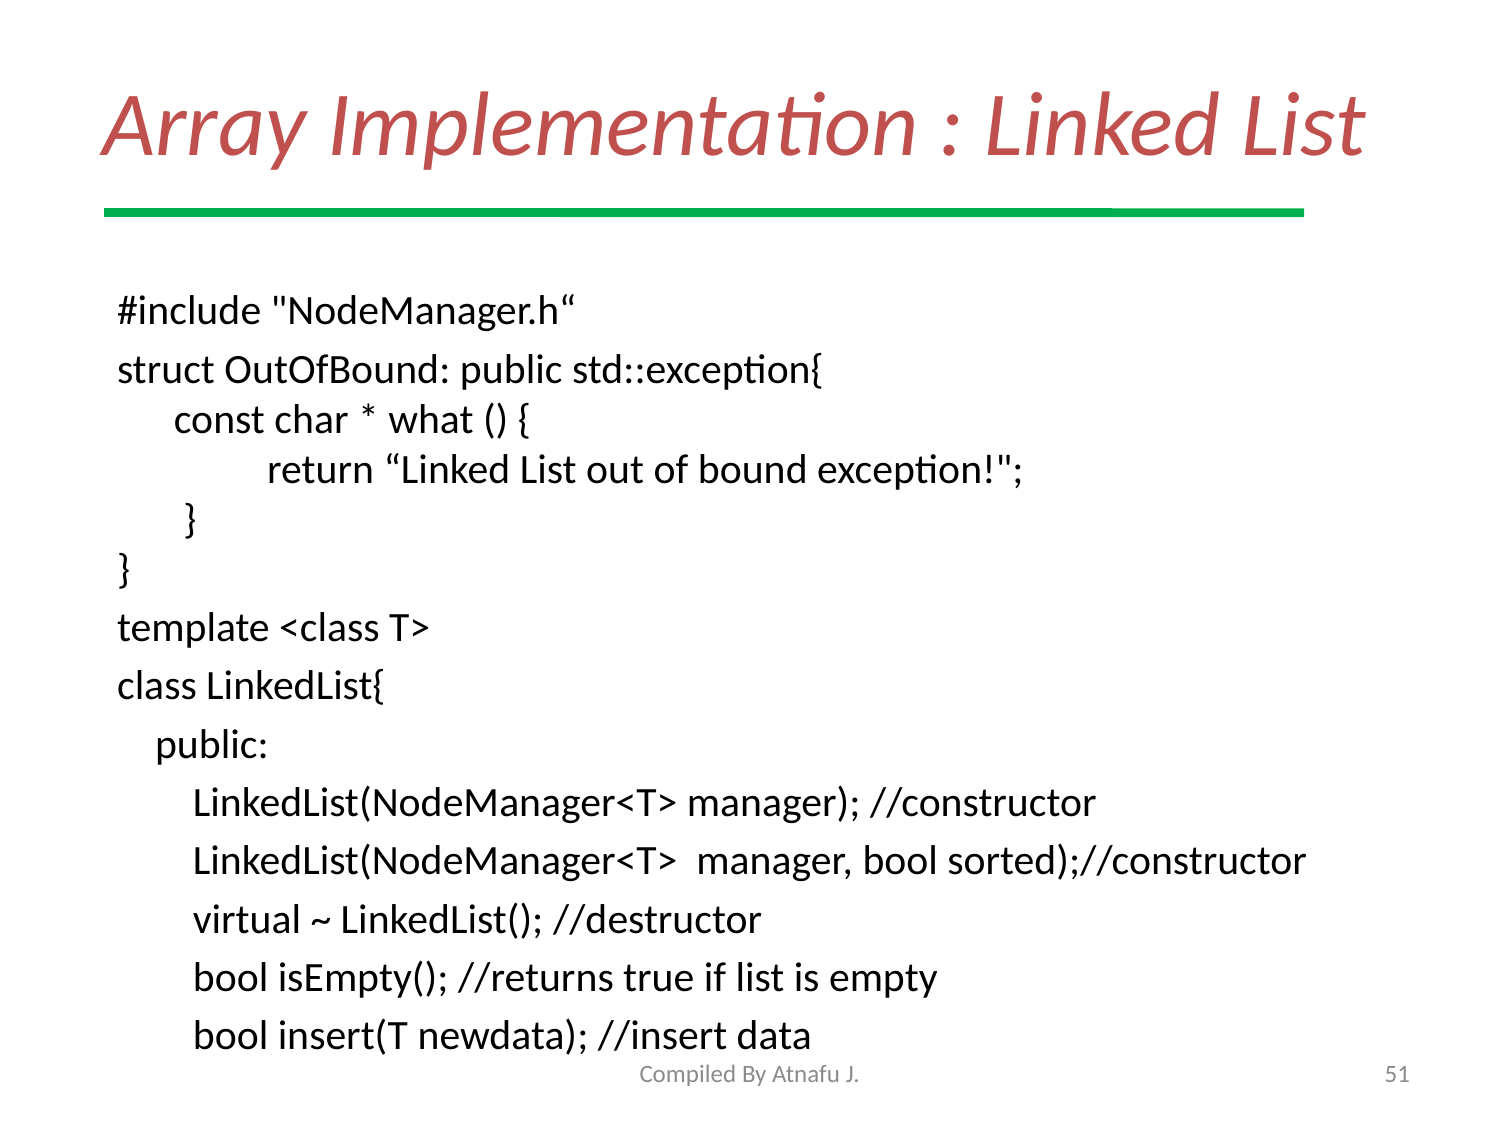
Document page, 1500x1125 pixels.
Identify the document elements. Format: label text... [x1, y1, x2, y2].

list #include "NodeManager.h“ struct OutOfBound: public std::exception{ const char * what () { return “Linked List out of bound exception!"; } } template <class T> class LinkedList{ public: LinkedList(NodeManager<T> manager); //constructor LinkedList(NodeManager<T> manager, bool sorted);//constructor virtual ~ LinkedList(); //destructor bool isEmpty(); //returns true if list is empty bool insert(T newdata); //insert data [101, 275, 1400, 1050]
slide_number 51 [1074, 1042, 1425, 1103]
footer Compiled By Atnafu J. [512, 1042, 988, 1103]
title Array Implementation : Linked List [87, 50, 1438, 187]
